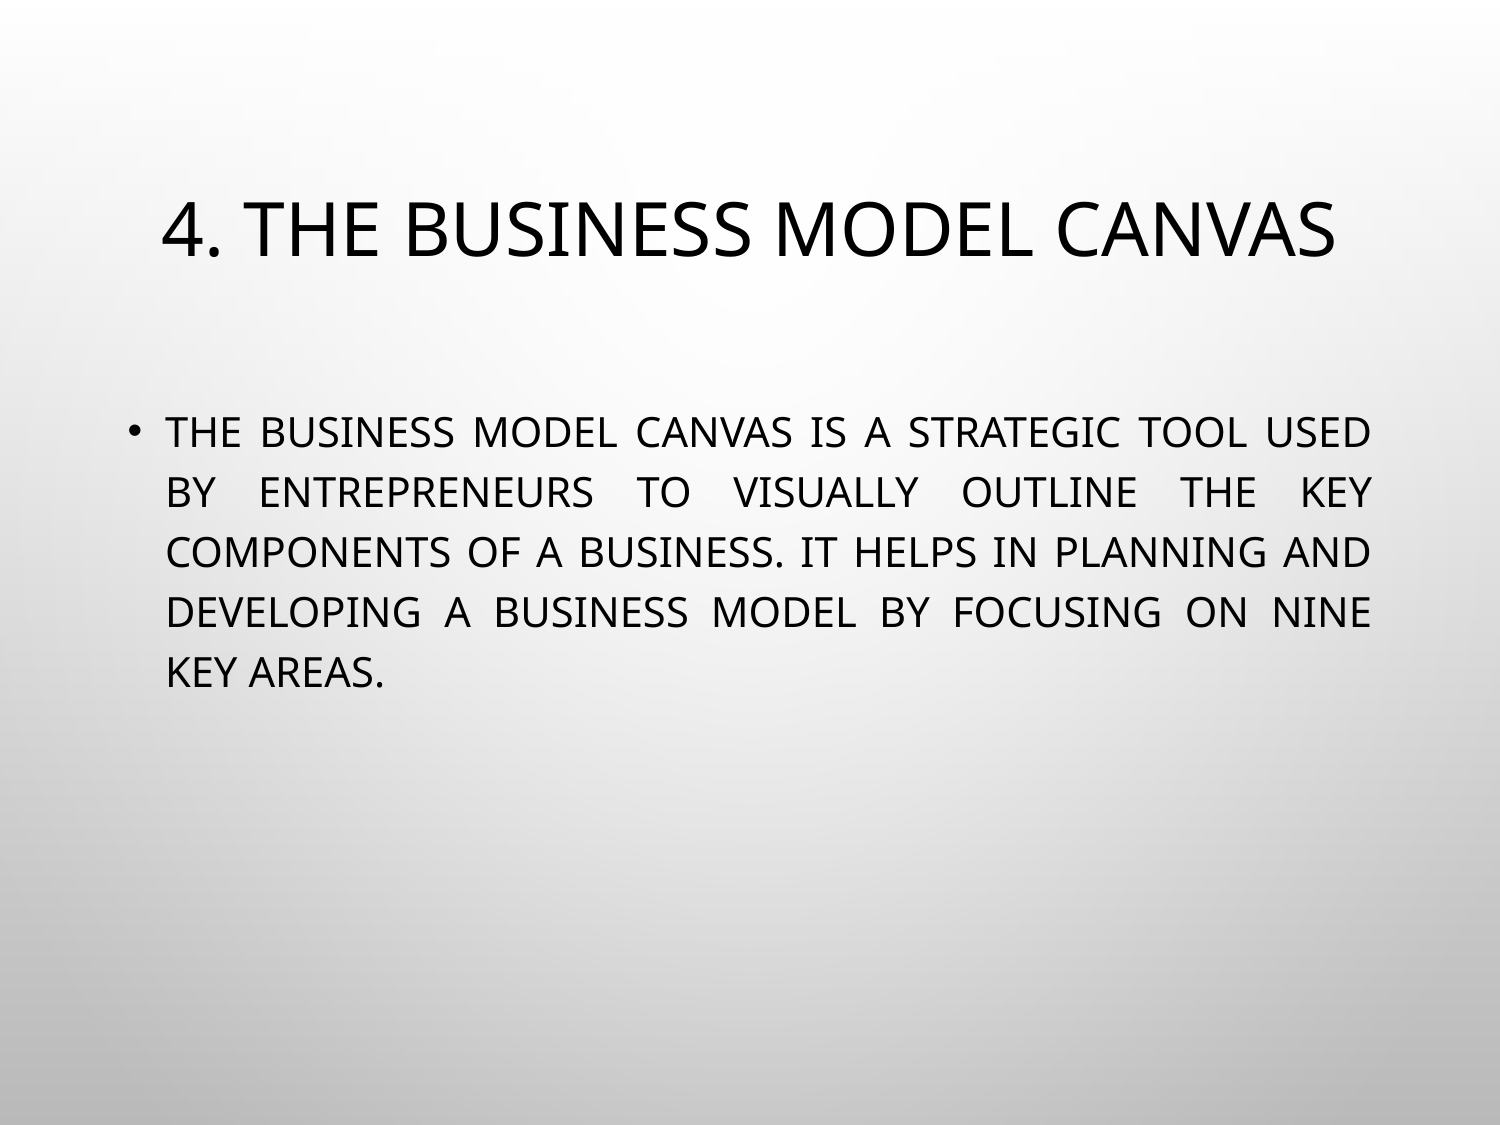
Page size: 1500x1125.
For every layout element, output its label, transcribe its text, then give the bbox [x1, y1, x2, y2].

list The Business Model Canvas is a strategic tool used by entrepreneurs to visually outline the key components of a business. It helps in planning and developing a business model by focusing on nine key areas. [112, 388, 1388, 950]
picture [0, 0, 1500, 1125]
title 4. The Business Model Canvas [112, 101, 1388, 364]
